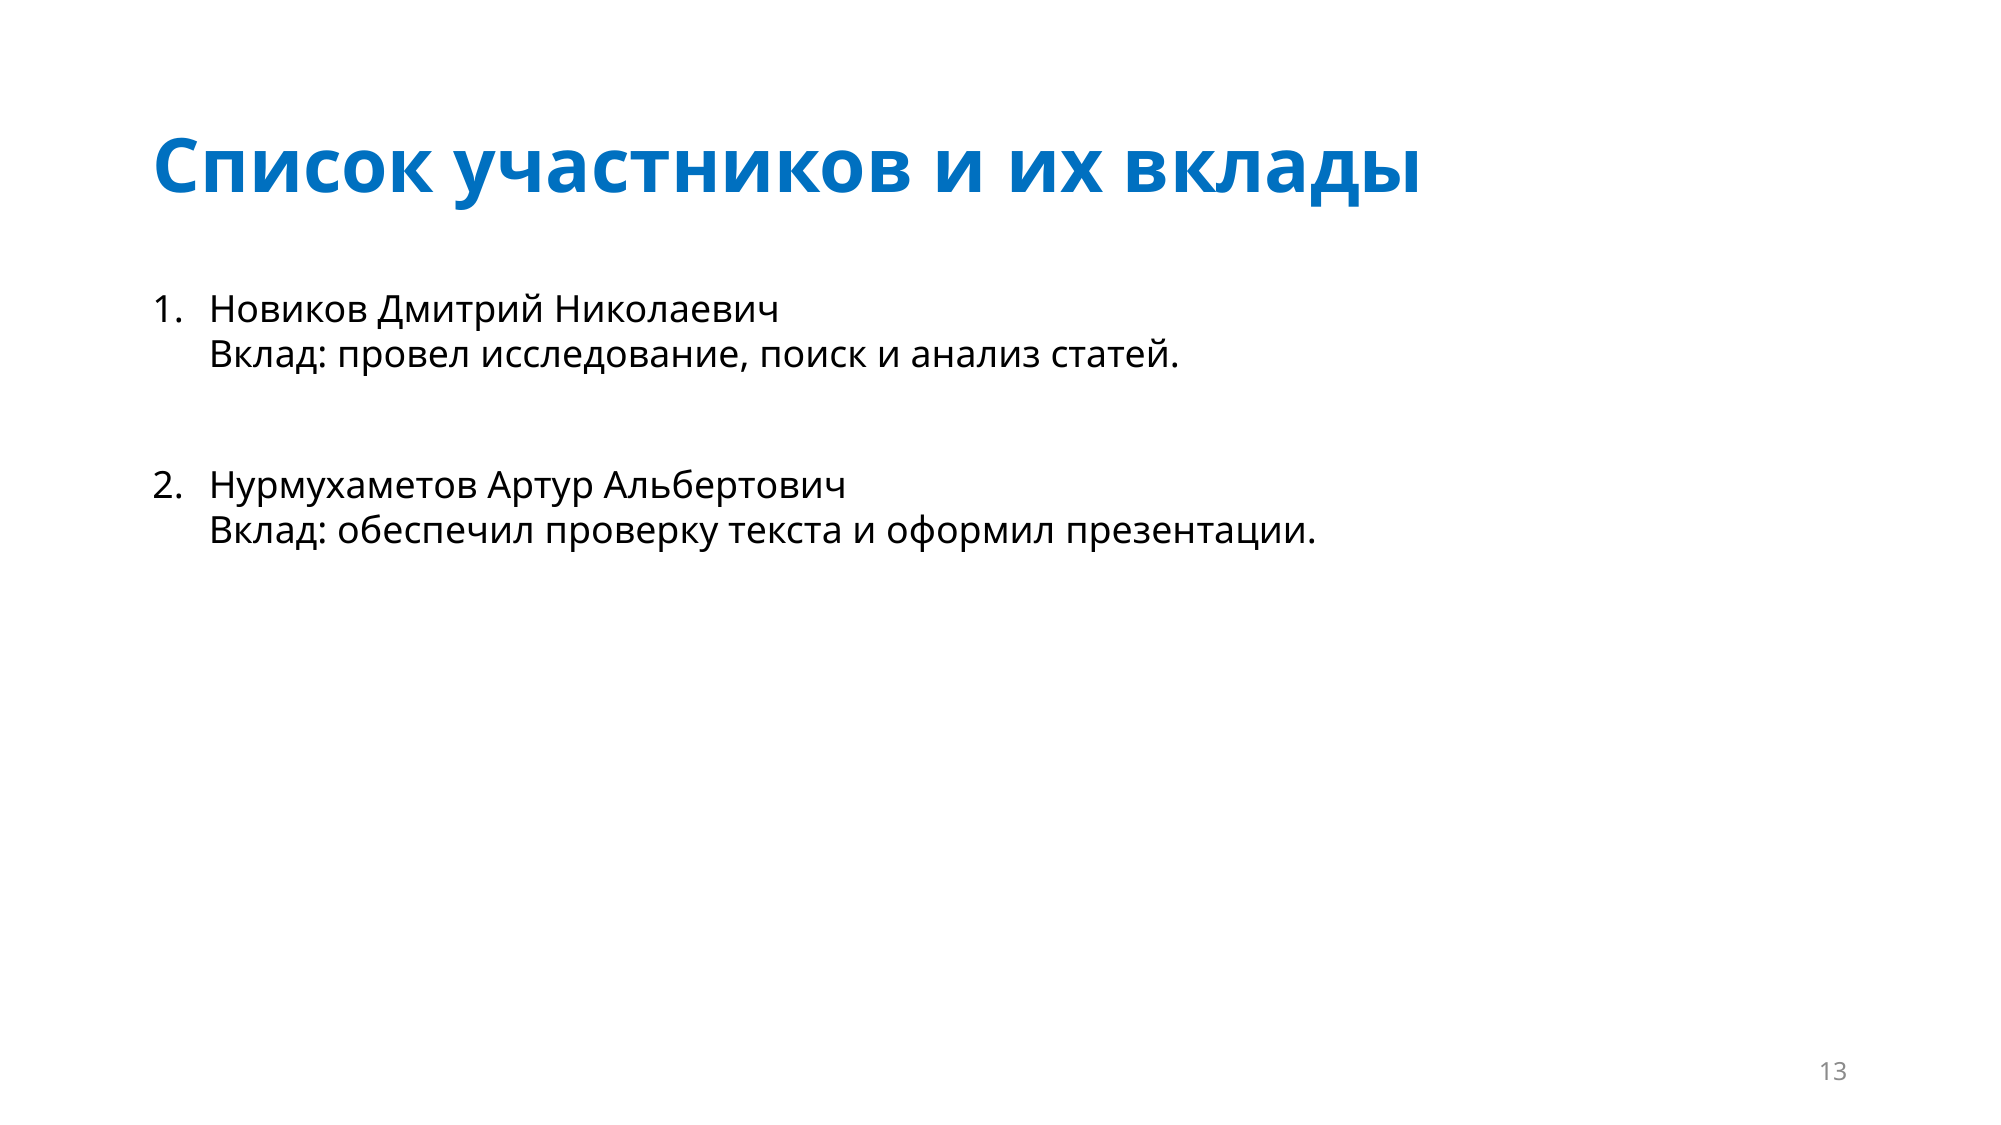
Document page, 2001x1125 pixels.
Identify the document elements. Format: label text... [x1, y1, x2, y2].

slide_number 13 [1412, 1042, 1863, 1103]
list Новиков Дмитрий Николаевич Вклад: провел исследование, поиск и анализ статей. Нурмухаметов Артур Альбертович Вклад: обеспечил проверку текста и оформил презентации. [137, 277, 1863, 1046]
title Список участников и их вклады [137, 59, 1863, 277]
